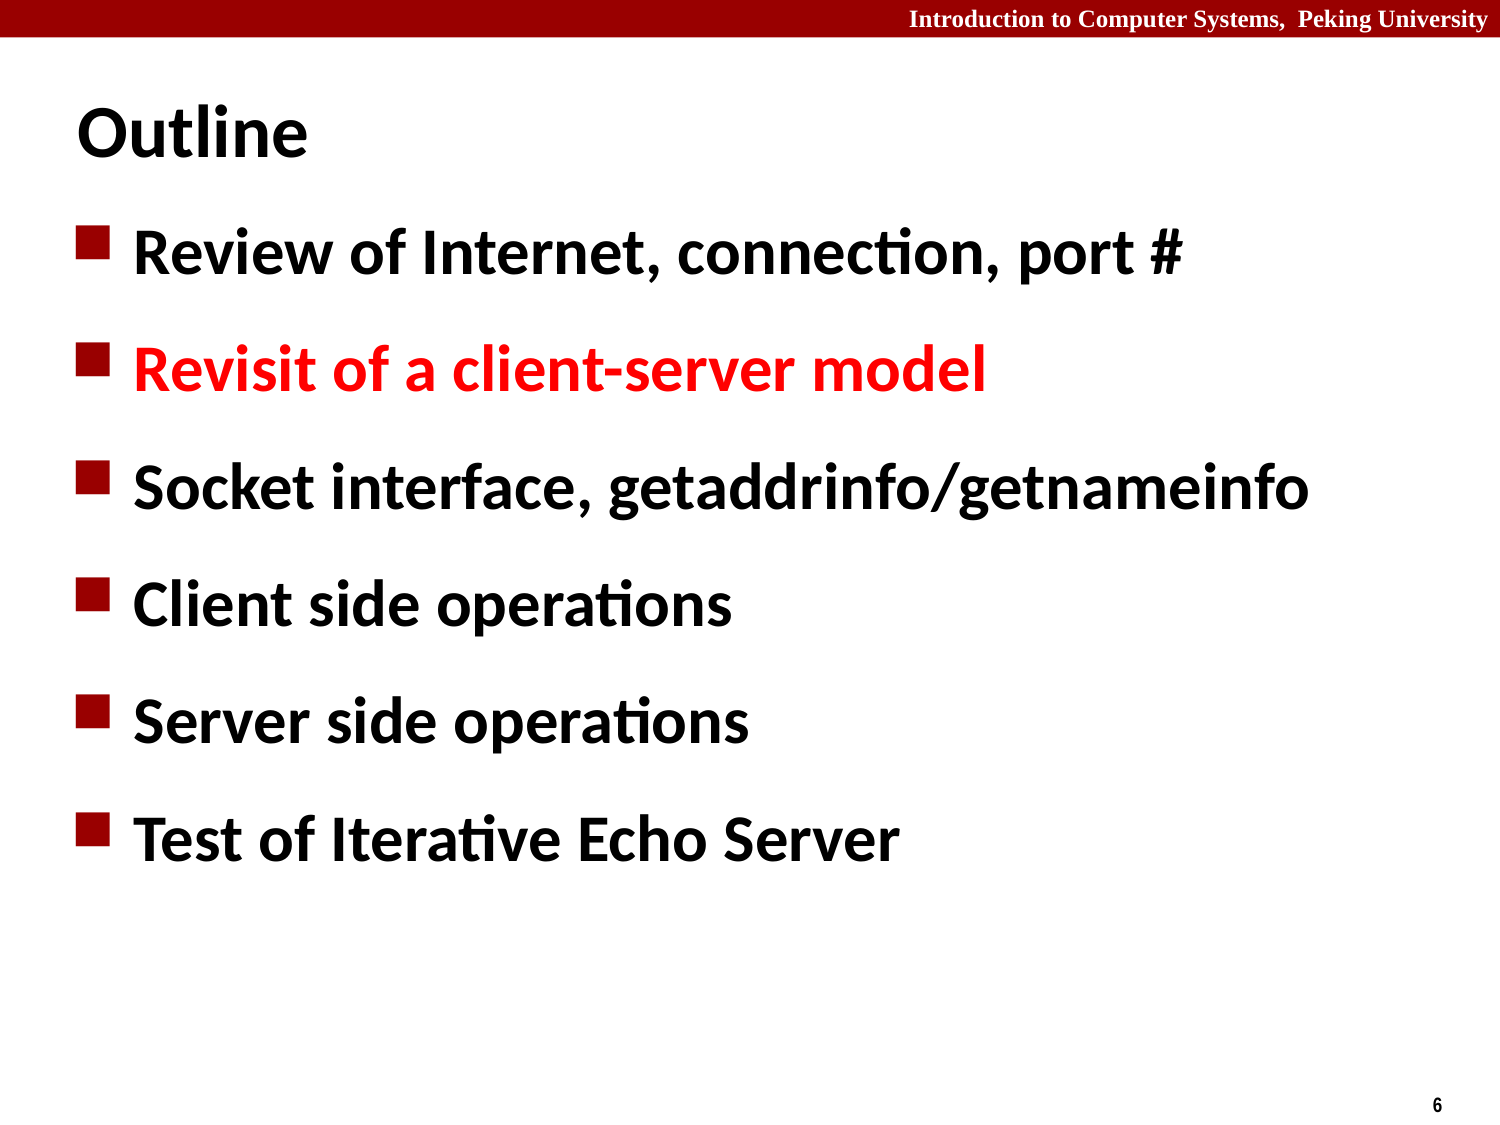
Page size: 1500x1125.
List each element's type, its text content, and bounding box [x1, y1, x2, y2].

title Outline [62, 80, 1117, 176]
list Review of Internet, connection, port # Revisit of a client-server model Socket interface, getaddrinfo/getnameinfo Client side operations Server side operations Test of Iterative Echo Server [62, 199, 1358, 1016]
